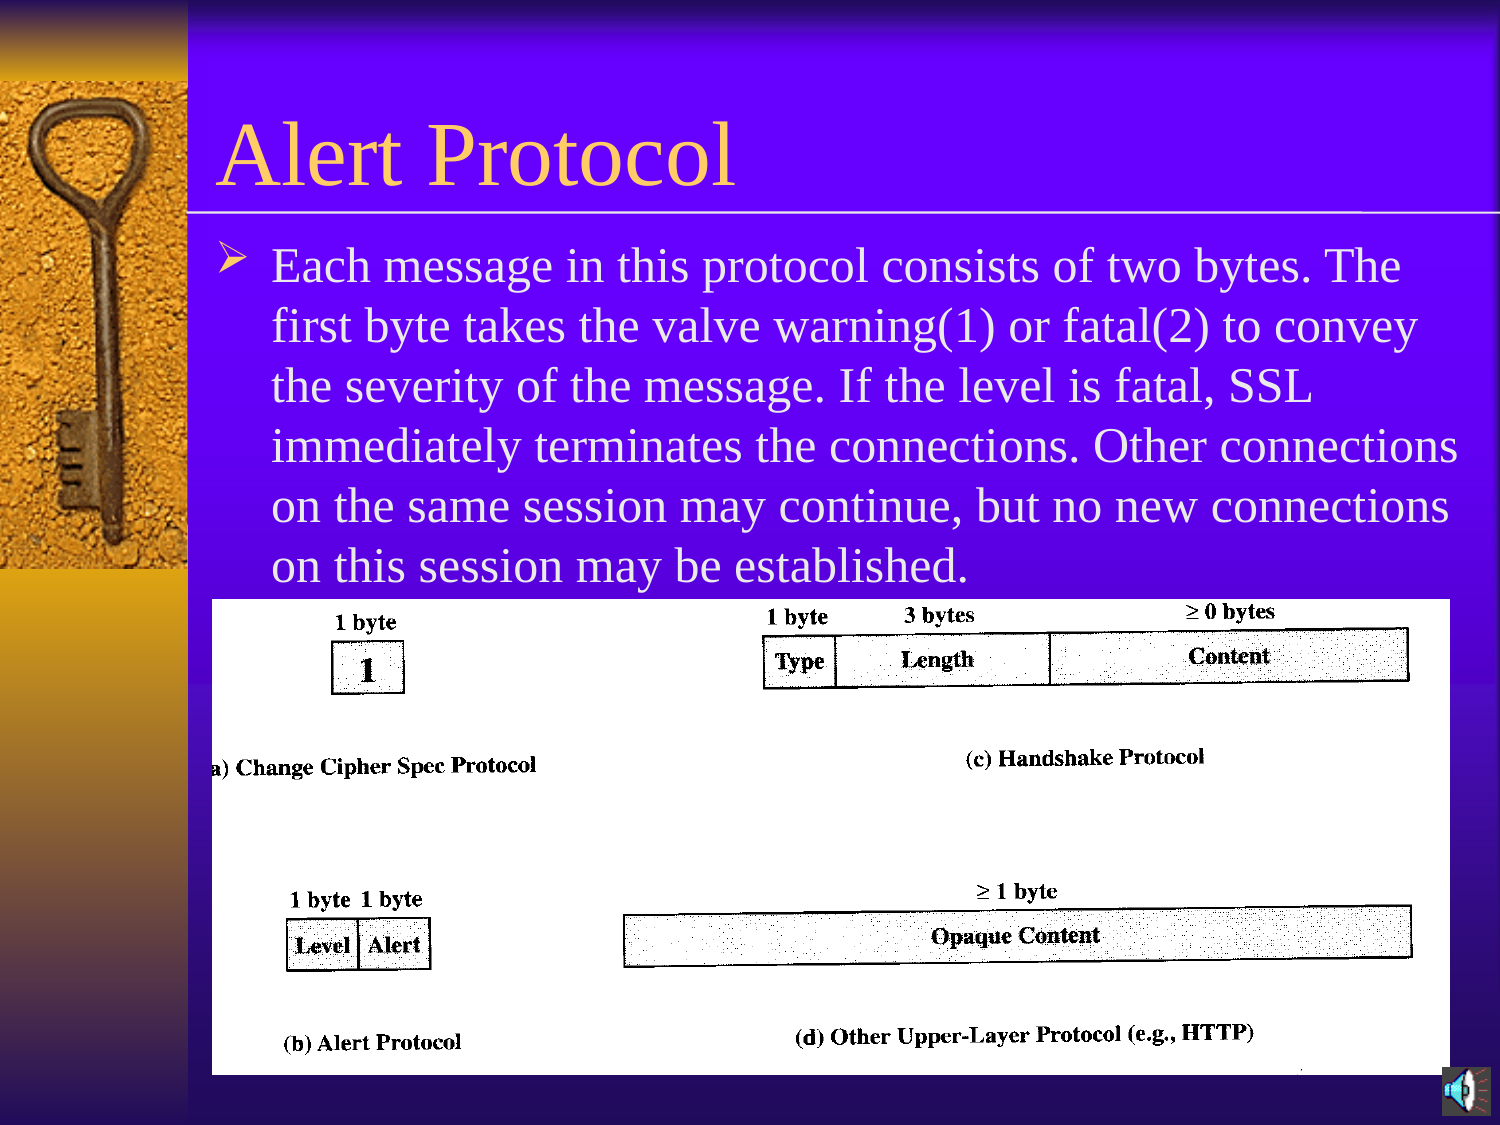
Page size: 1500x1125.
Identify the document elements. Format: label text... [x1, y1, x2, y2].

title Alert Protocol [200, 50, 1475, 212]
picture [0, 0, 1500, 1125]
list Each message in this protocol consists of two bytes. The first byte takes the valve warning(1) or fatal(2) to convey the severity of the message. If the level is fatal, SSL immediately terminates the connections. Other connections on the same session may continue, but no new connections on this session may be established. [200, 224, 1475, 1125]
picture [212, 213, 1500, 1125]
title Alert Protocol [200, 213, 1475, 224]
